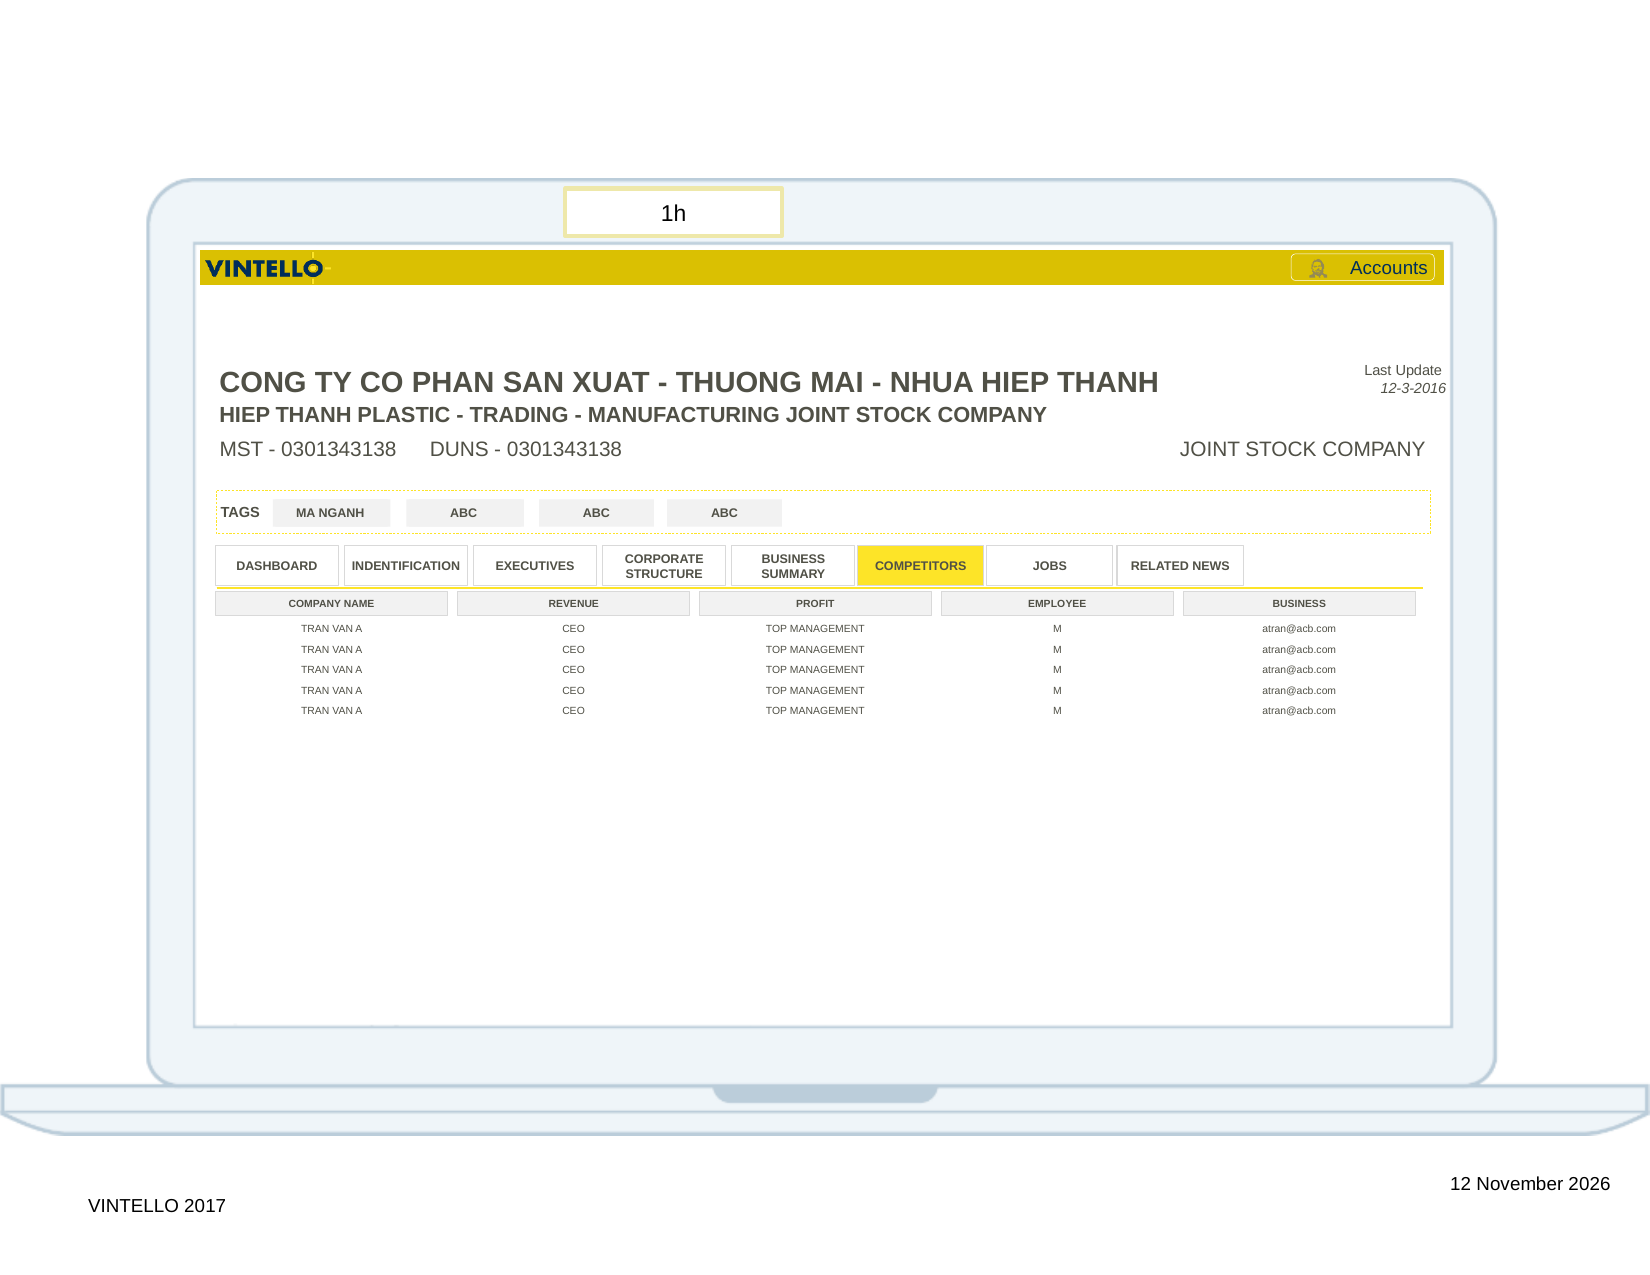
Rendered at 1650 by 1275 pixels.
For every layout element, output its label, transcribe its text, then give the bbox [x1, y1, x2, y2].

text_box CONG TY CO PHAN SAN XUAT - THUONG MAI - NHUA HIEP THANH [212, 364, 1339, 397]
text_box RELATED NEWS [1115, 544, 1245, 585]
text_box JOINT STOCK COMPANY [830, 430, 1432, 466]
text_box INDENTIFICATION [342, 544, 469, 585]
text_box COMPETITORS [855, 544, 985, 585]
text_box JOBS [985, 544, 1115, 585]
text_box EXECUTIVES [472, 544, 598, 585]
text_box DUNS - 0301343138 [423, 430, 647, 466]
text_box DASHBOARD [213, 544, 340, 588]
text_box MA NGANH [271, 497, 390, 529]
text_box BUSINESS SUMMARY [730, 544, 855, 585]
picture [0, 178, 1650, 1136]
text_box TAGS [214, 488, 1432, 535]
text_box Last Update 12-3-2016 [1319, 364, 1453, 394]
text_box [215, 590, 1416, 722]
text_box MST - 0301343138 [213, 430, 423, 466]
text_box HIEP THANH PLASTIC - TRADING - MANUFACTURING JOINT STOCK COMPANY [212, 397, 1339, 431]
text_box CORPORATE STRUCTURE [601, 544, 728, 585]
text_box ABC [665, 497, 784, 529]
text_box ABC [404, 497, 523, 529]
text_box 1h [563, 186, 784, 238]
text_box ABC [537, 497, 656, 529]
